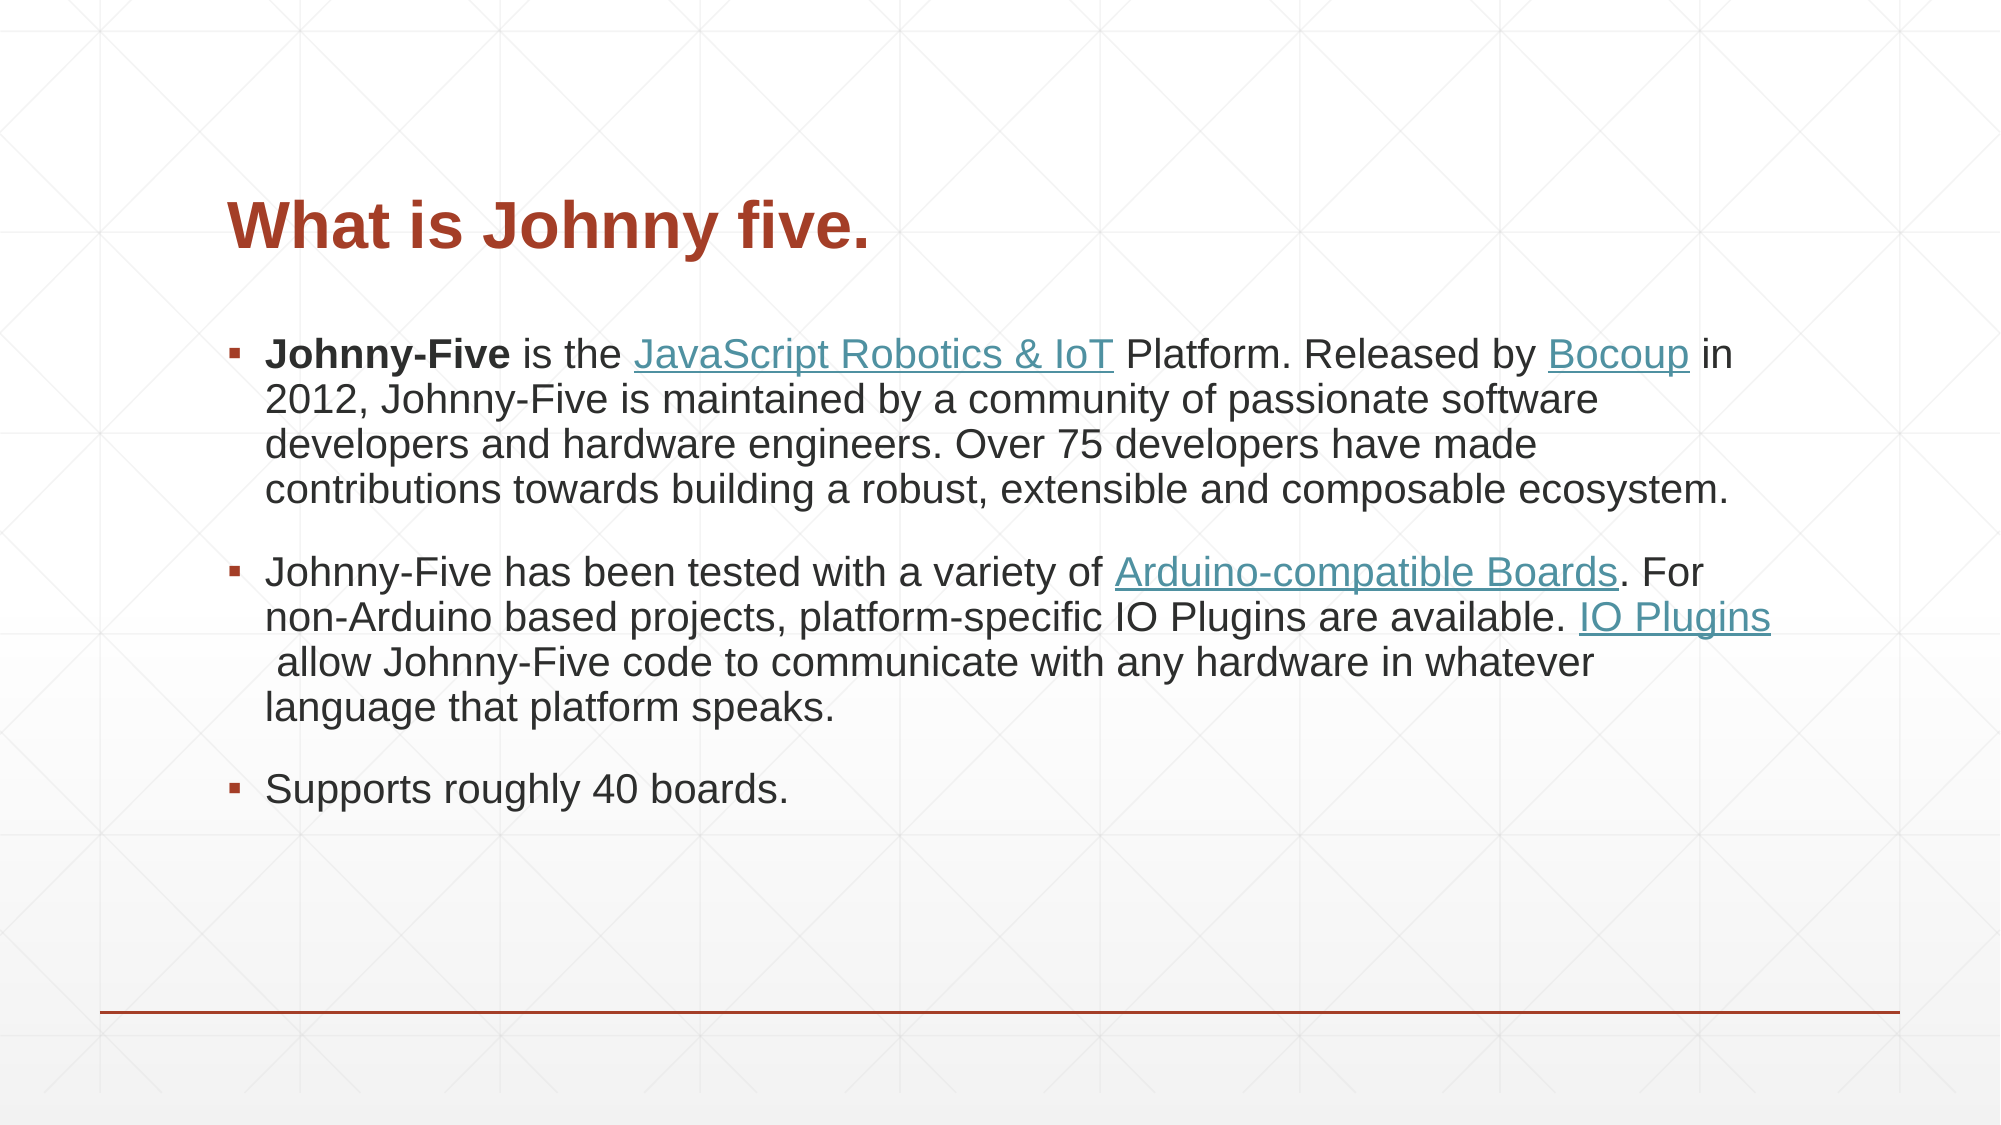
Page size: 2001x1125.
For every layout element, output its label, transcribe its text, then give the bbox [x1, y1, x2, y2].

list Johnny-Five is the JavaScript Robotics & IoT Platform. Released by Bocoup in 2012, Johnny-Five is maintained by a community of passionate software developers and hardware engineers. Over 75 developers have made contributions towards building a robust, extensible and composable ecosystem. Johnny-Five has been tested with a variety of Arduino-compatible Boards. For non-Arduino based projects, platform-specific IO Plugins are available. IO Plugins allow Johnny-Five code to communicate with any hardware in whatever language that platform speaks. Supports roughly 40 boards. [212, 324, 1788, 950]
title What is Johnny five. [212, 82, 1788, 271]
